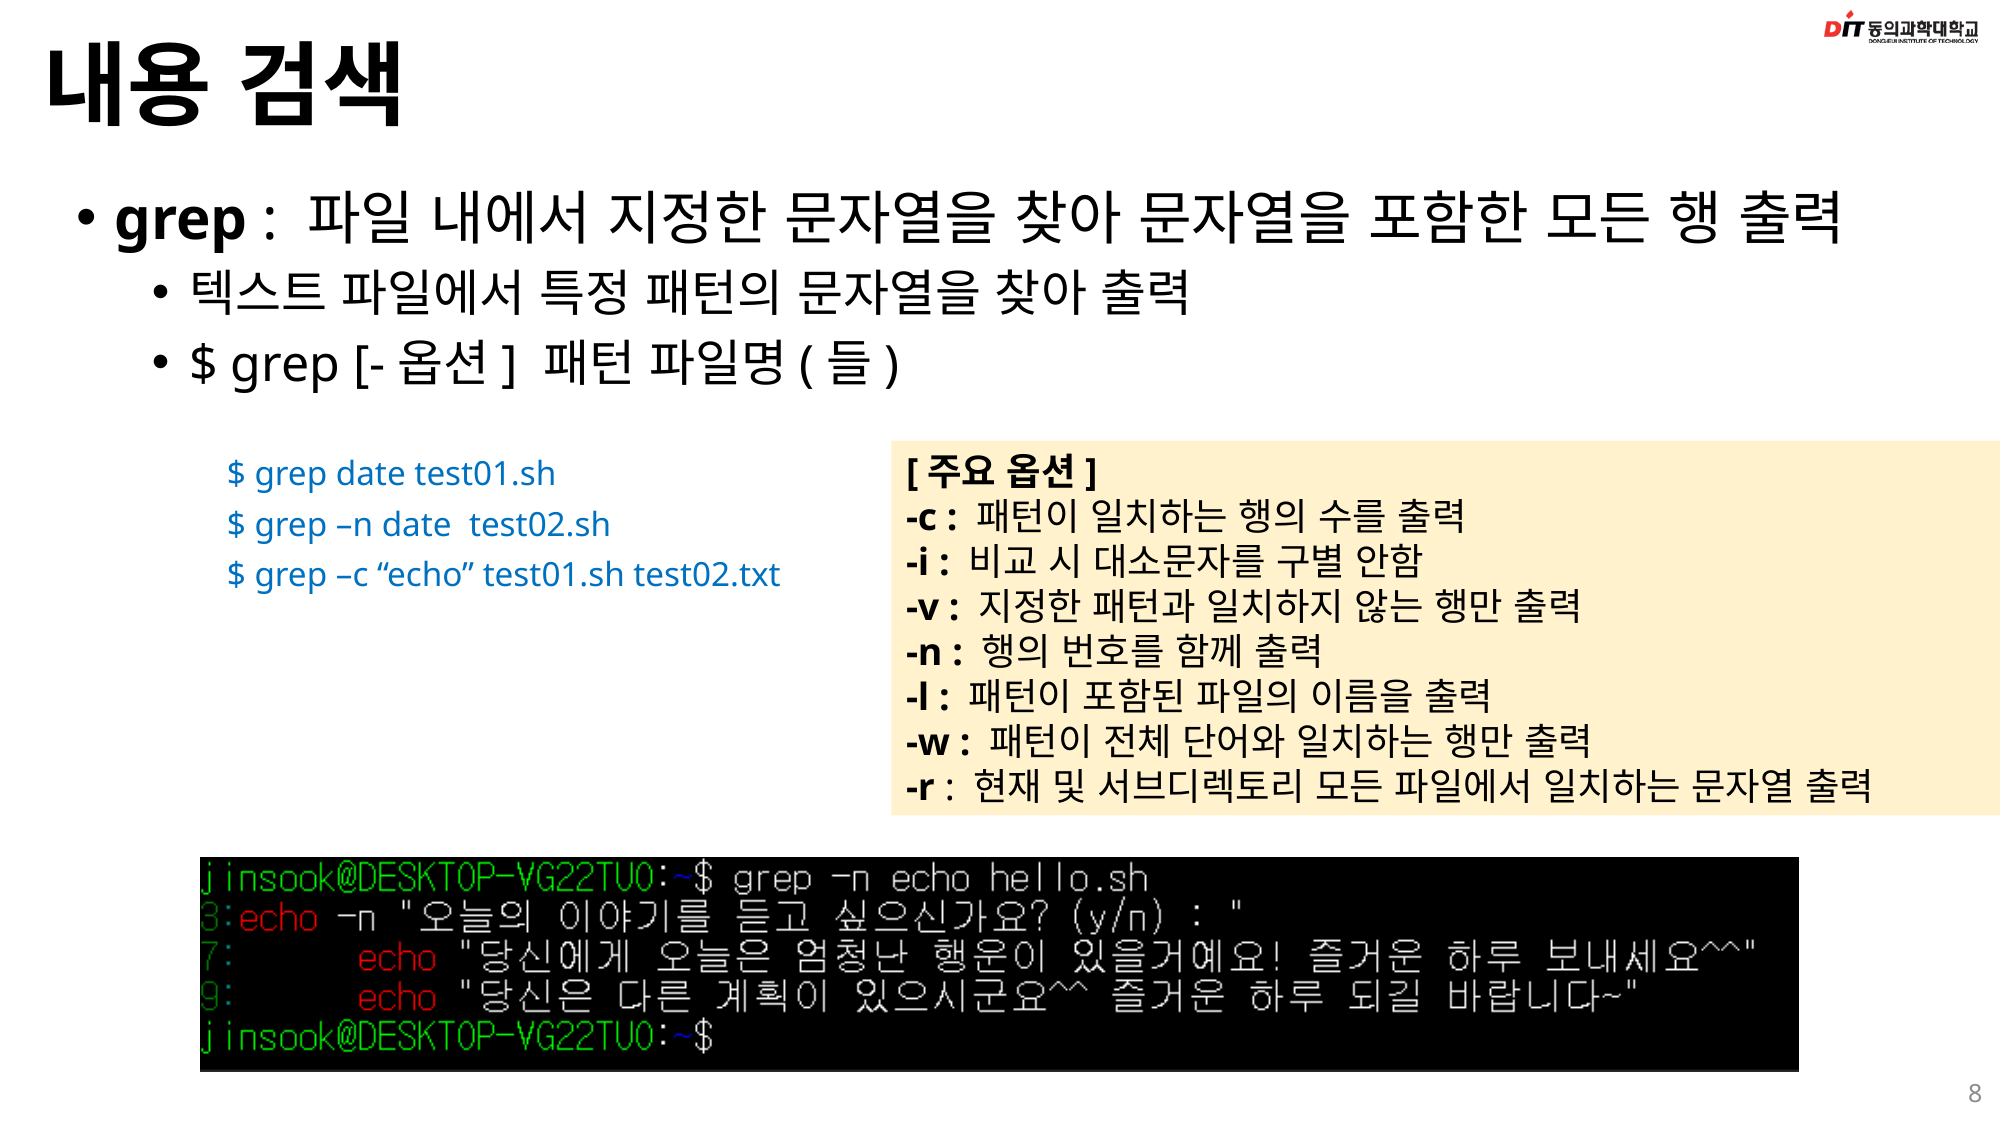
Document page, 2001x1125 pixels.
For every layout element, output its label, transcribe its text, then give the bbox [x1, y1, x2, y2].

picture [1824, 10, 1978, 43]
title 내용 검색 [28, 28, 1968, 150]
slide_number 8 [1922, 1065, 1998, 1125]
text_box [주요 옵션] -c : 패턴이 일치하는 행의 수를 출력 -i : 비교 시 대소문자를 구별 안함 -v : 지정한 패턴과 일치하지 않는 행만 출력 -n : 행의 번호를 함께 출력 -l : 패턴이 포함된 파일의 이름을 출력 -w : 패턴이 전체 단어와 일치하는 행만 출력 -r : 현재 및 서브디렉토리 모든 파일에서 일치하는 문자열 출력 [891, 440, 2000, 816]
list grep : 파일 내에서 지정한 문자열을 찾아 문자열을 포함한 모든 행 출력 텍스트 파일에서 특정 패턴의 문자열을 찾아 출력 $ grep [-옵션] 패턴 파일명(들) $ grep date test01.sh $ grep –n date test02.sh $ grep –c “echo” test01.sh test02.txt [61, 173, 1938, 1095]
picture [200, 857, 1799, 1072]
